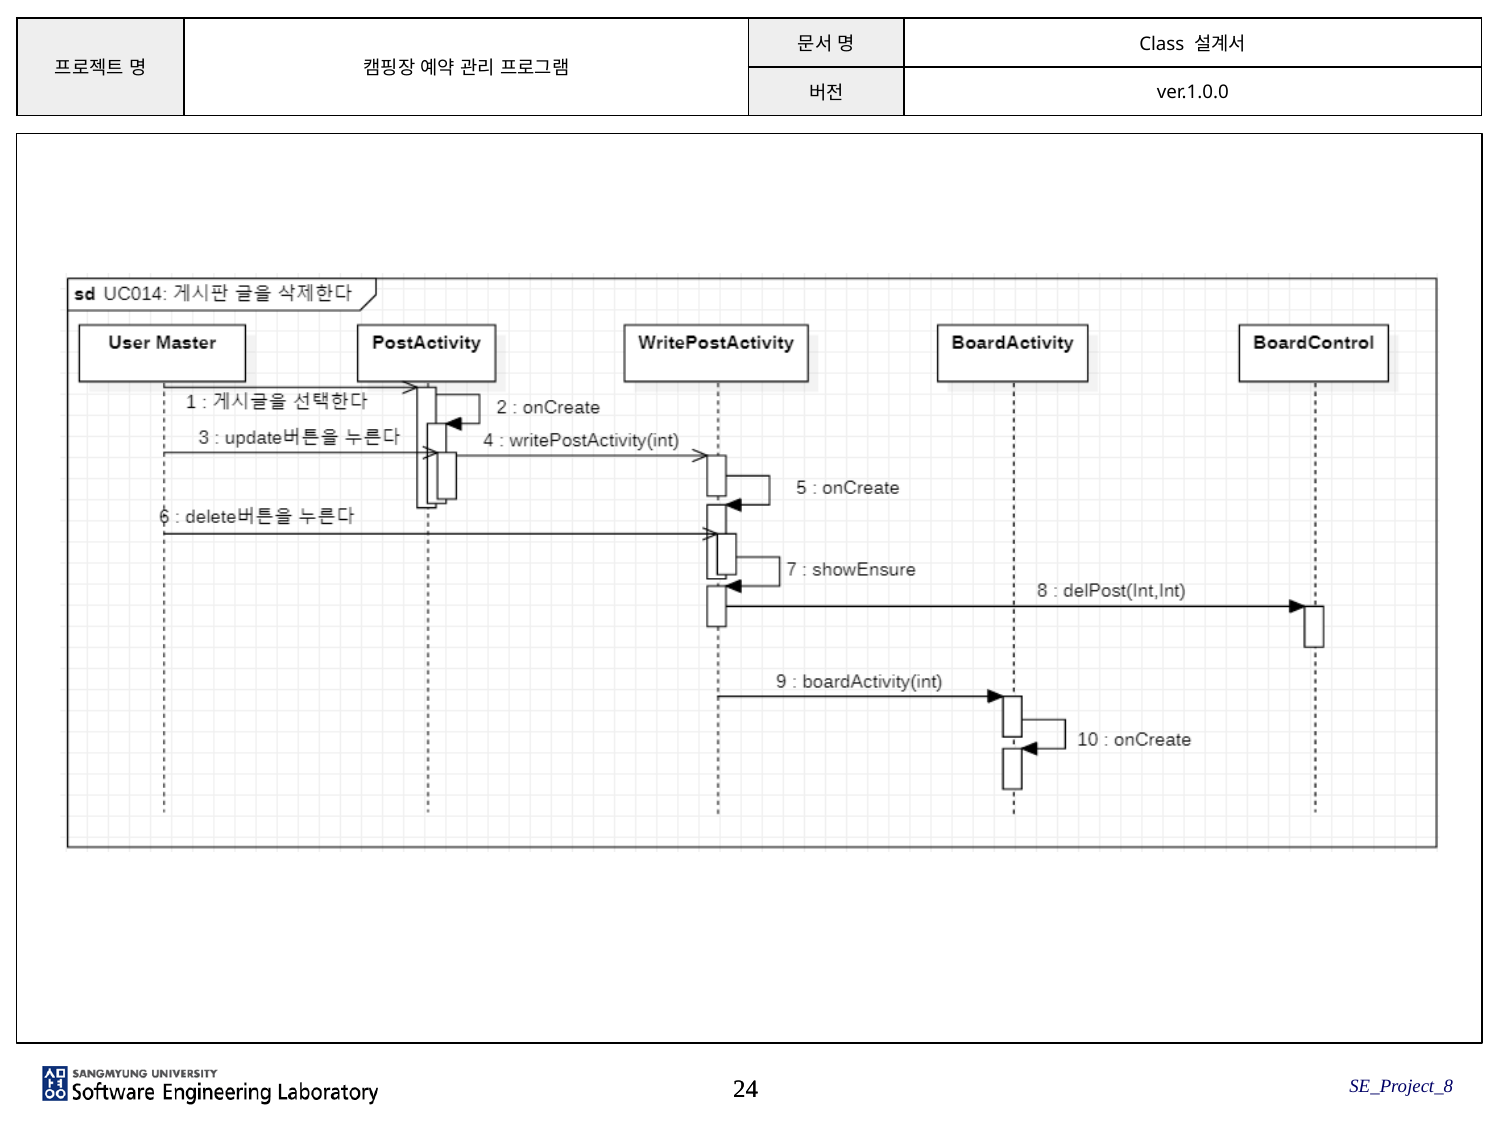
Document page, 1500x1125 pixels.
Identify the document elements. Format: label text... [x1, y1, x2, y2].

picture [60, 272, 1440, 852]
picture [42, 1066, 382, 1106]
footer SE_Project_8 [994, 1060, 1454, 1110]
